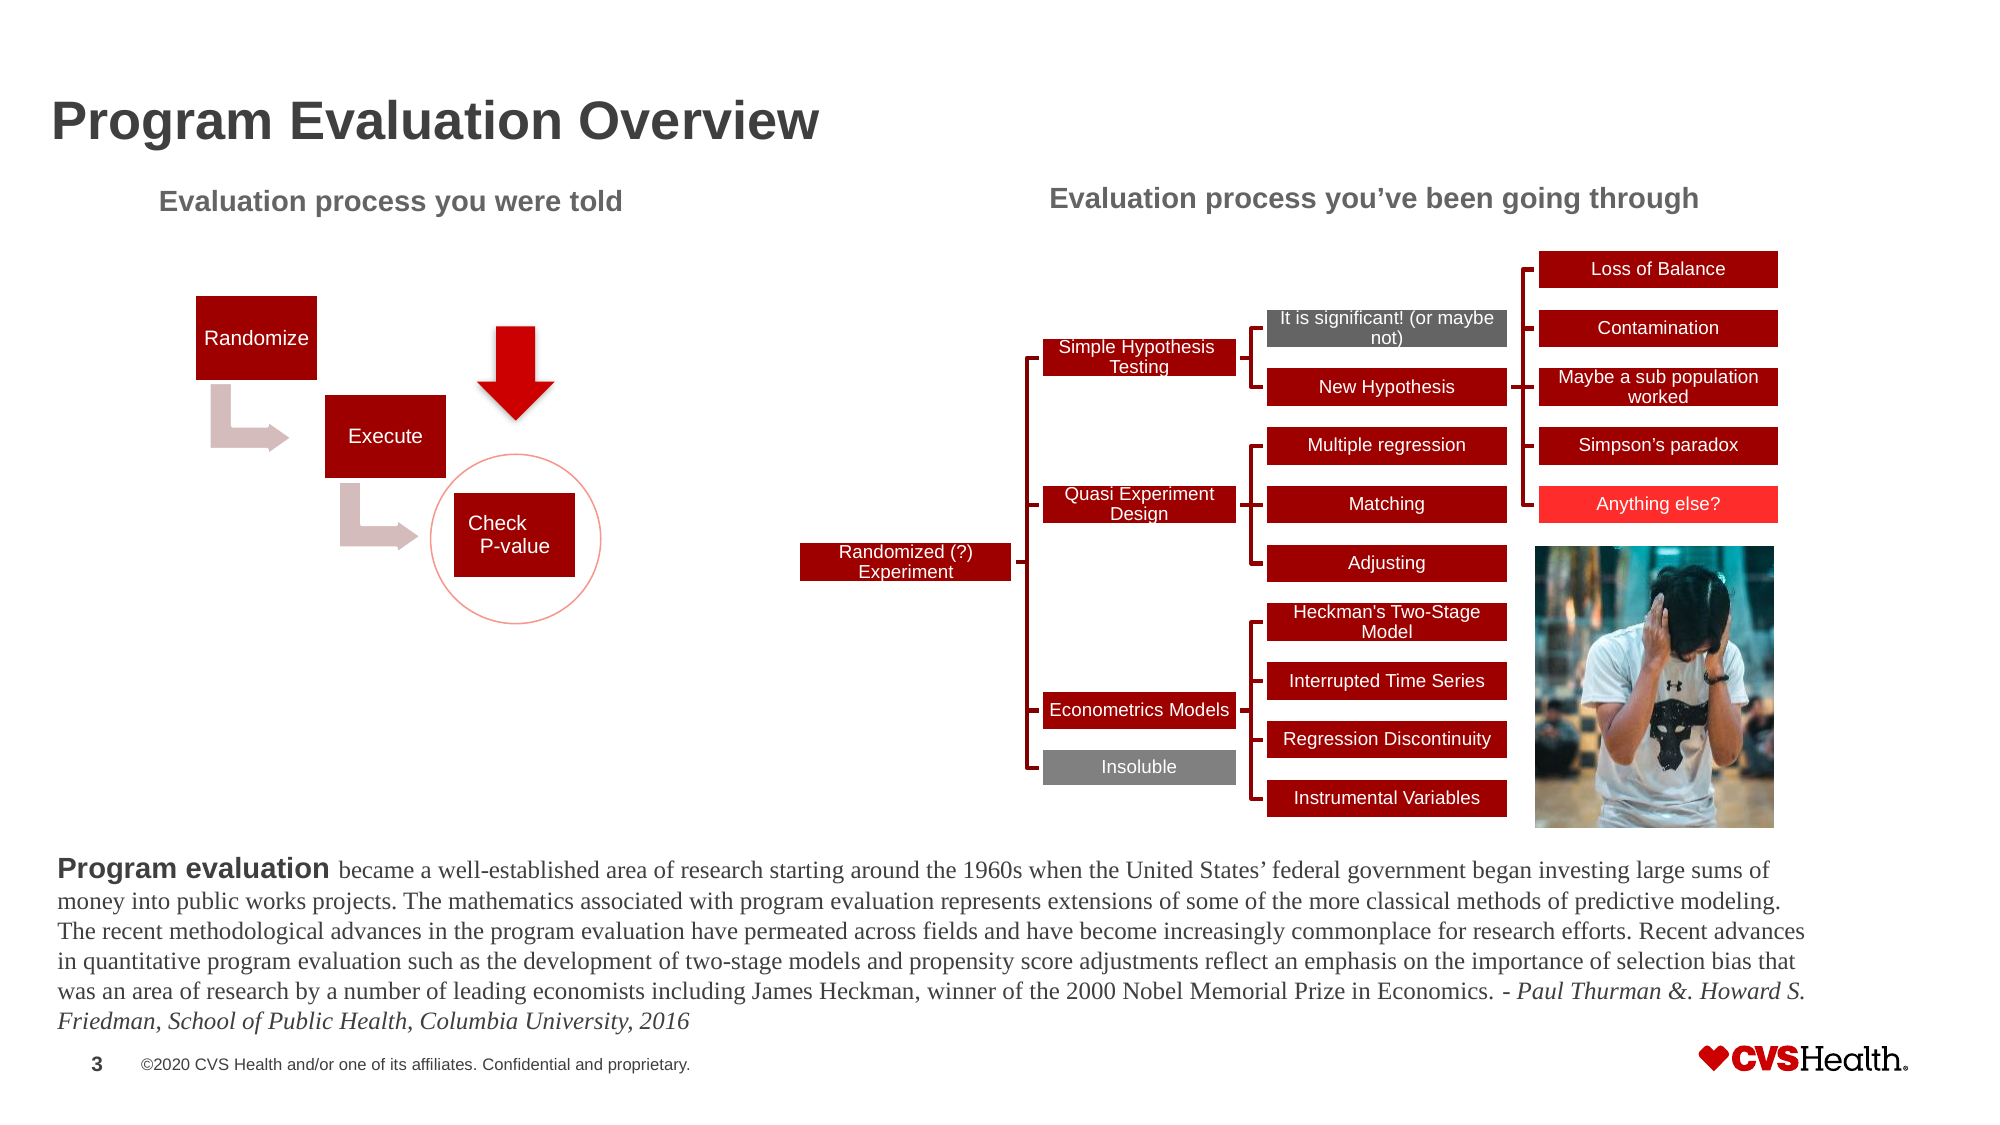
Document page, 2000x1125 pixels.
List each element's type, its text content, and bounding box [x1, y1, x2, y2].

text_box Evaluation process you’ve been going through [1045, 179, 1704, 246]
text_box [73, 292, 698, 581]
text_box Program evaluation became a well-established area of research starting around the 1960s when the United States’ federal government began investing large sums of money into public works projects. The mathematics associated with program evaluation represents extensions of some of the more classical methods of predictive modeling. The recent methodological advances in the program evaluation have permeated across fields and have become increasingly commonplace for research efforts. Recent advances in quantitative program evaluation such as the development of two-stage models and propensity score adjustments reflect an emphasis on the importance of selection bias that was an area of research by a number of leading economists including James Heckman, winner of the 2000 Nobel Memorial Prize in Economics. - Paul Thurman &. Howard S. Friedman, School of Public Health, Columbia University, 2016 [42, 842, 1836, 1042]
text_box Evaluation process you were told [158, 182, 625, 281]
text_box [653, 248, 1926, 820]
title Program Evaluation Overview [51, 62, 1447, 183]
text_box [444, 589, 587, 626]
picture [1535, 546, 1775, 828]
